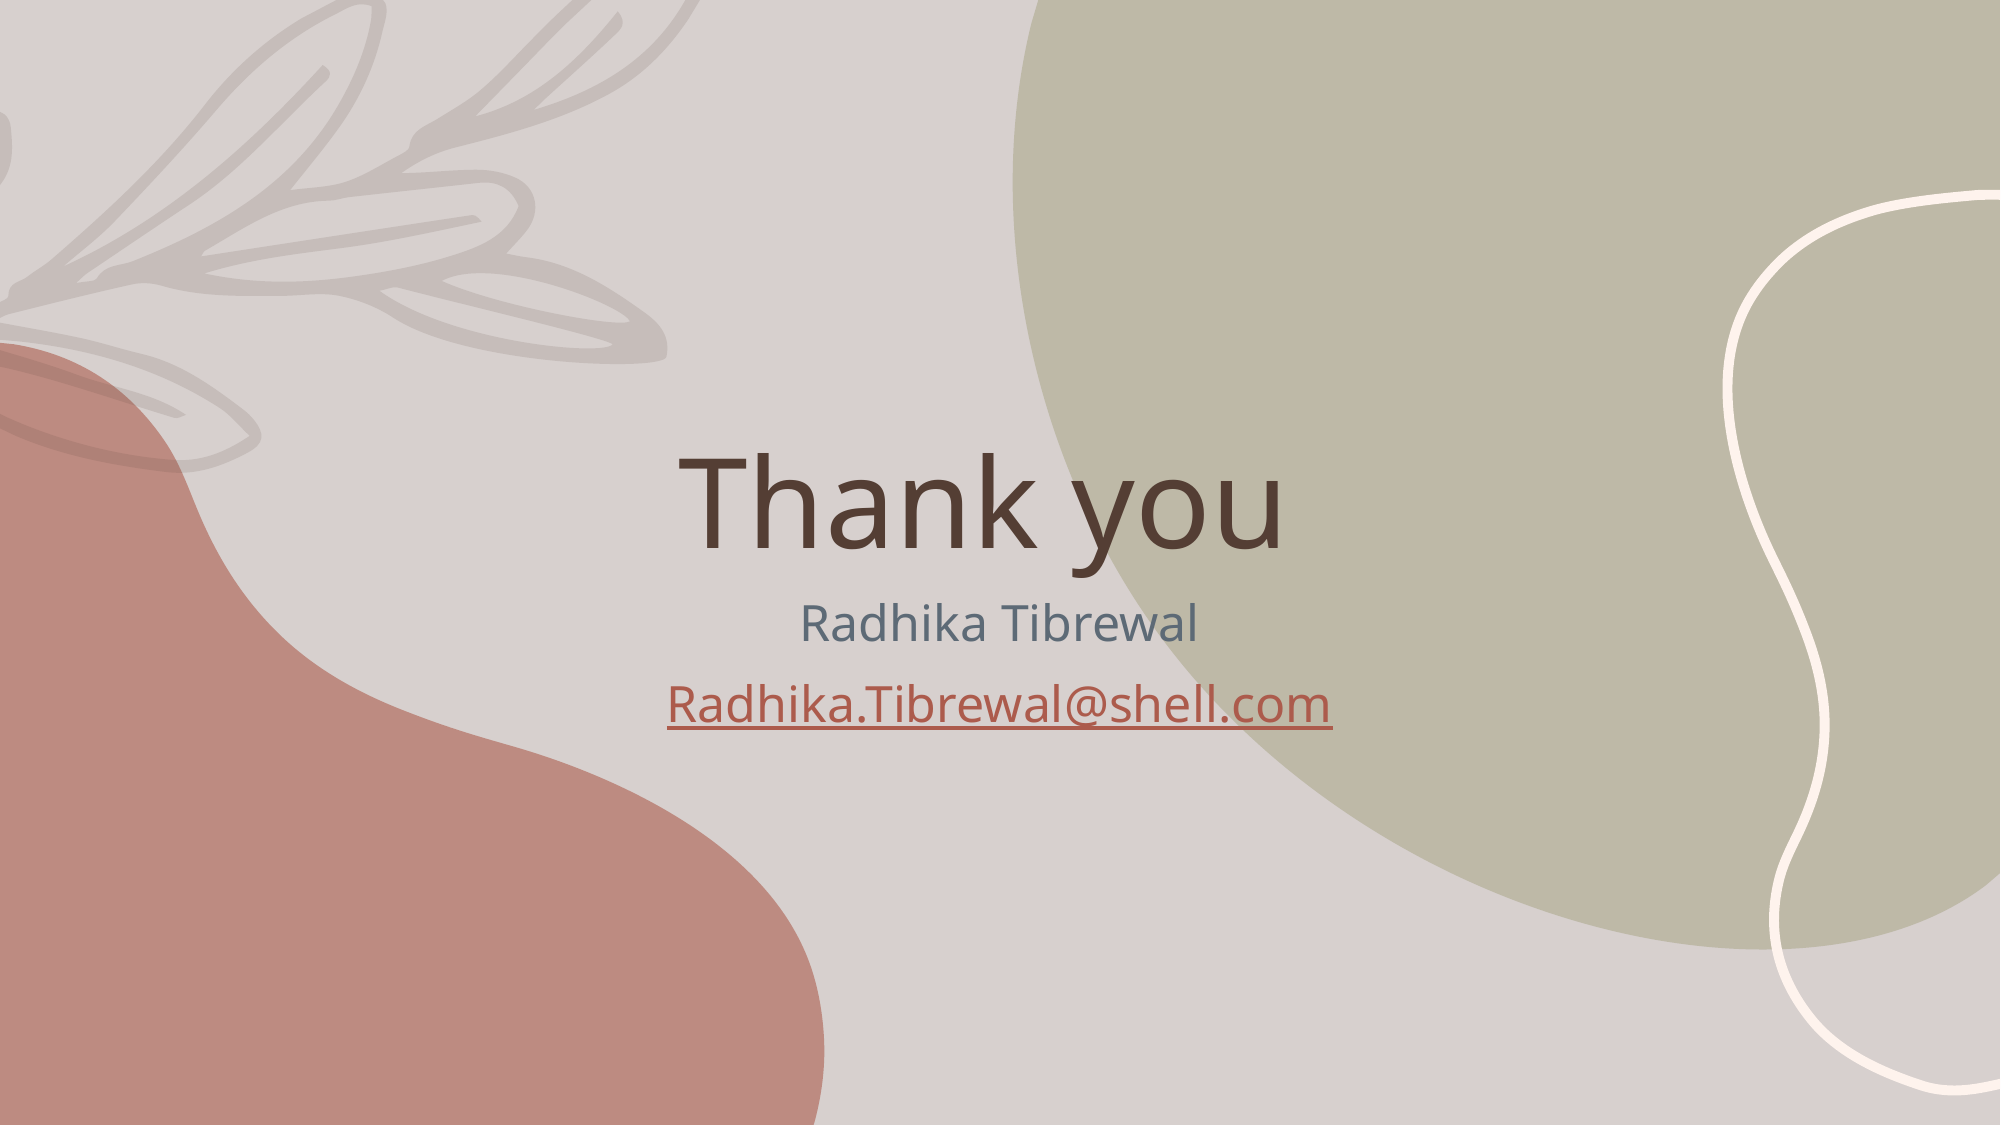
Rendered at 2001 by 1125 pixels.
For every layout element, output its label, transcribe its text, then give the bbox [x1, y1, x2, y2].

subtitle Radhika Tibrewal Radhika.Tibrewal@shell.com [249, 590, 1750, 863]
title Thank you [249, 191, 1750, 584]
